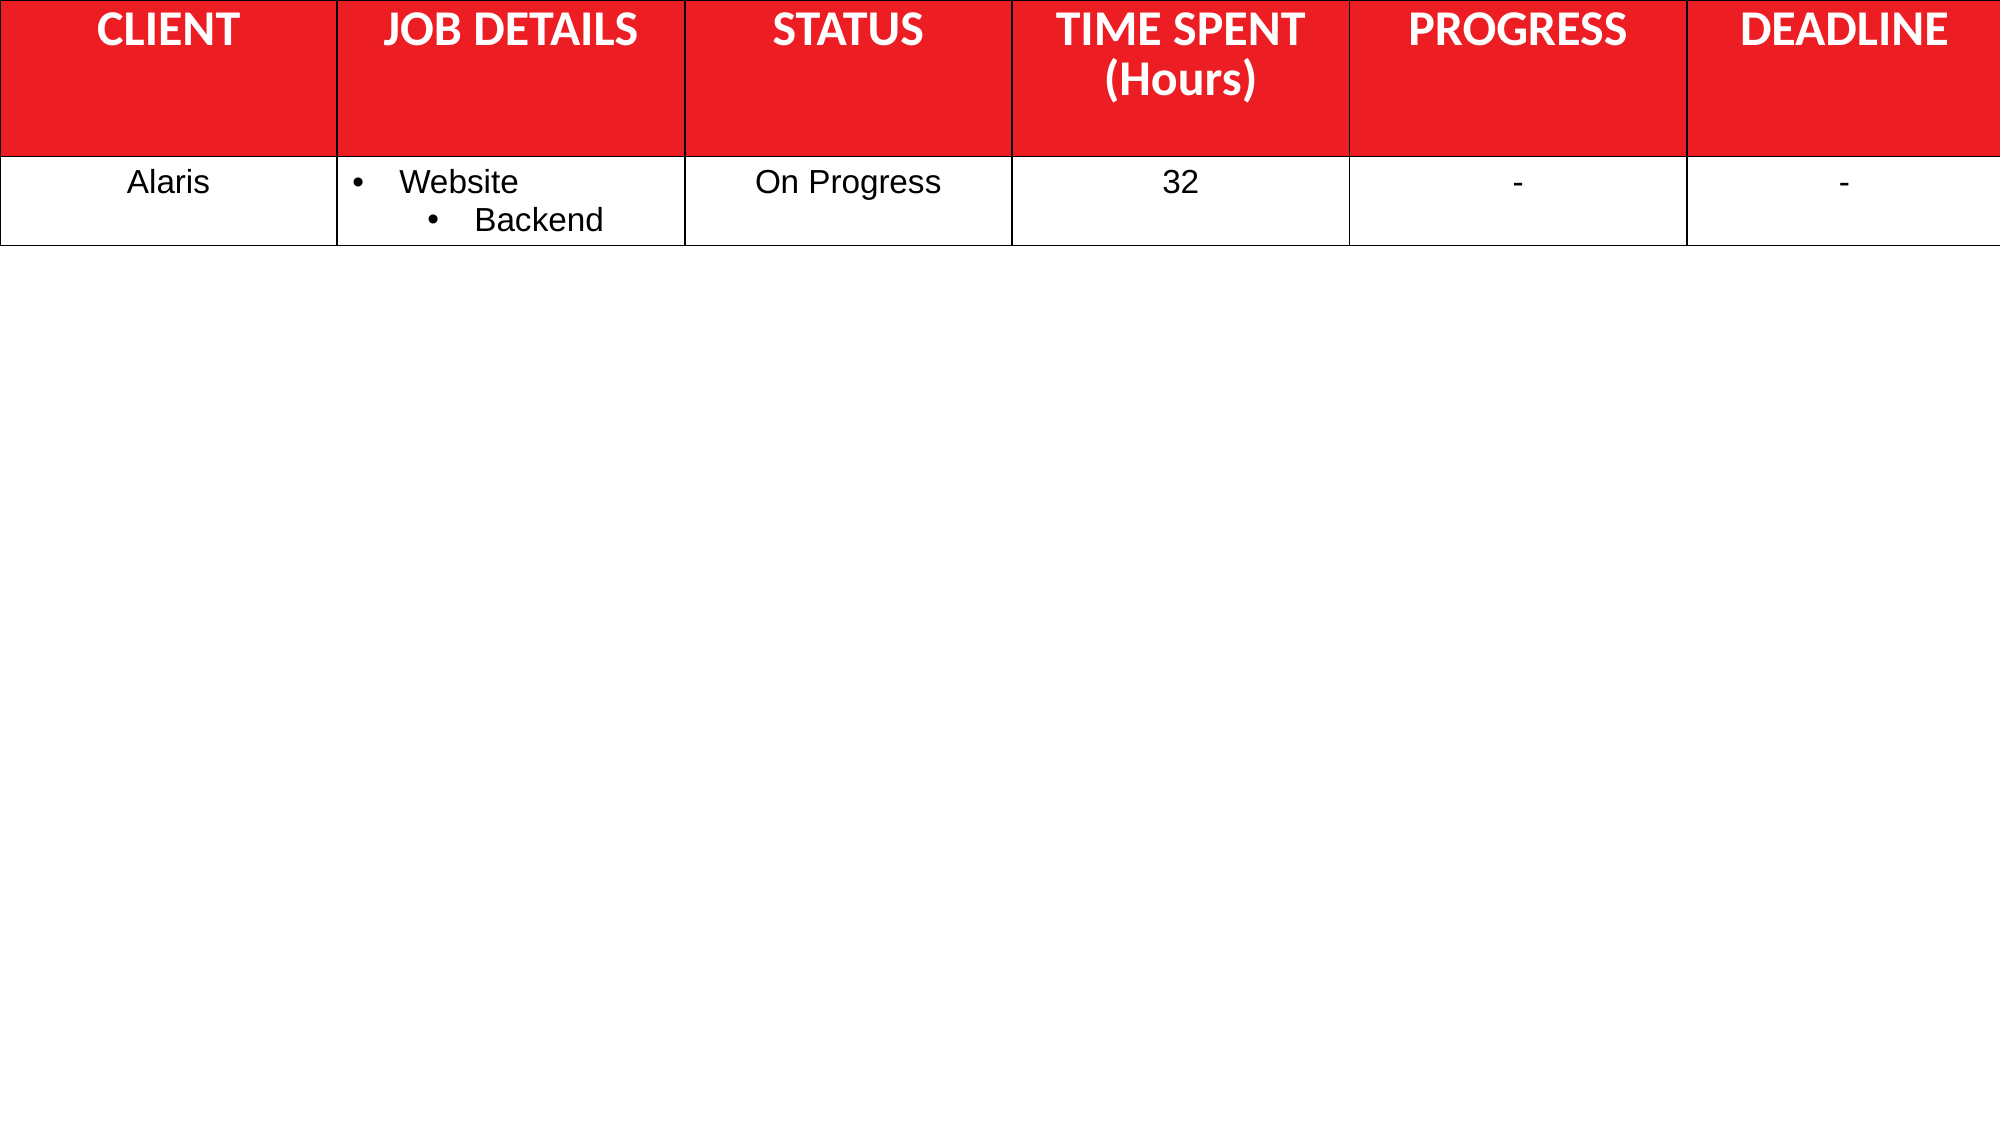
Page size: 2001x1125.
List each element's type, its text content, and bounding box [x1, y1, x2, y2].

table_cell - [1350, 157, 1686, 245]
table_header TIME SPENT (Hours) [1013, 1, 1349, 156]
table_header STATUS [686, 1, 1011, 156]
table_cell Alaris [1, 157, 336, 245]
table_cell 32 [1013, 157, 1349, 245]
table_cell On Progress [686, 157, 1011, 245]
table_header CLIENT [1, 1, 336, 156]
table_cell Website Backend [338, 157, 684, 245]
table_cell - [1688, 157, 2000, 245]
table_header JOB DETAILS [338, 1, 684, 156]
table_header PROGRESS [1350, 1, 1686, 156]
table_header DEADLINE [1688, 1, 2000, 156]
